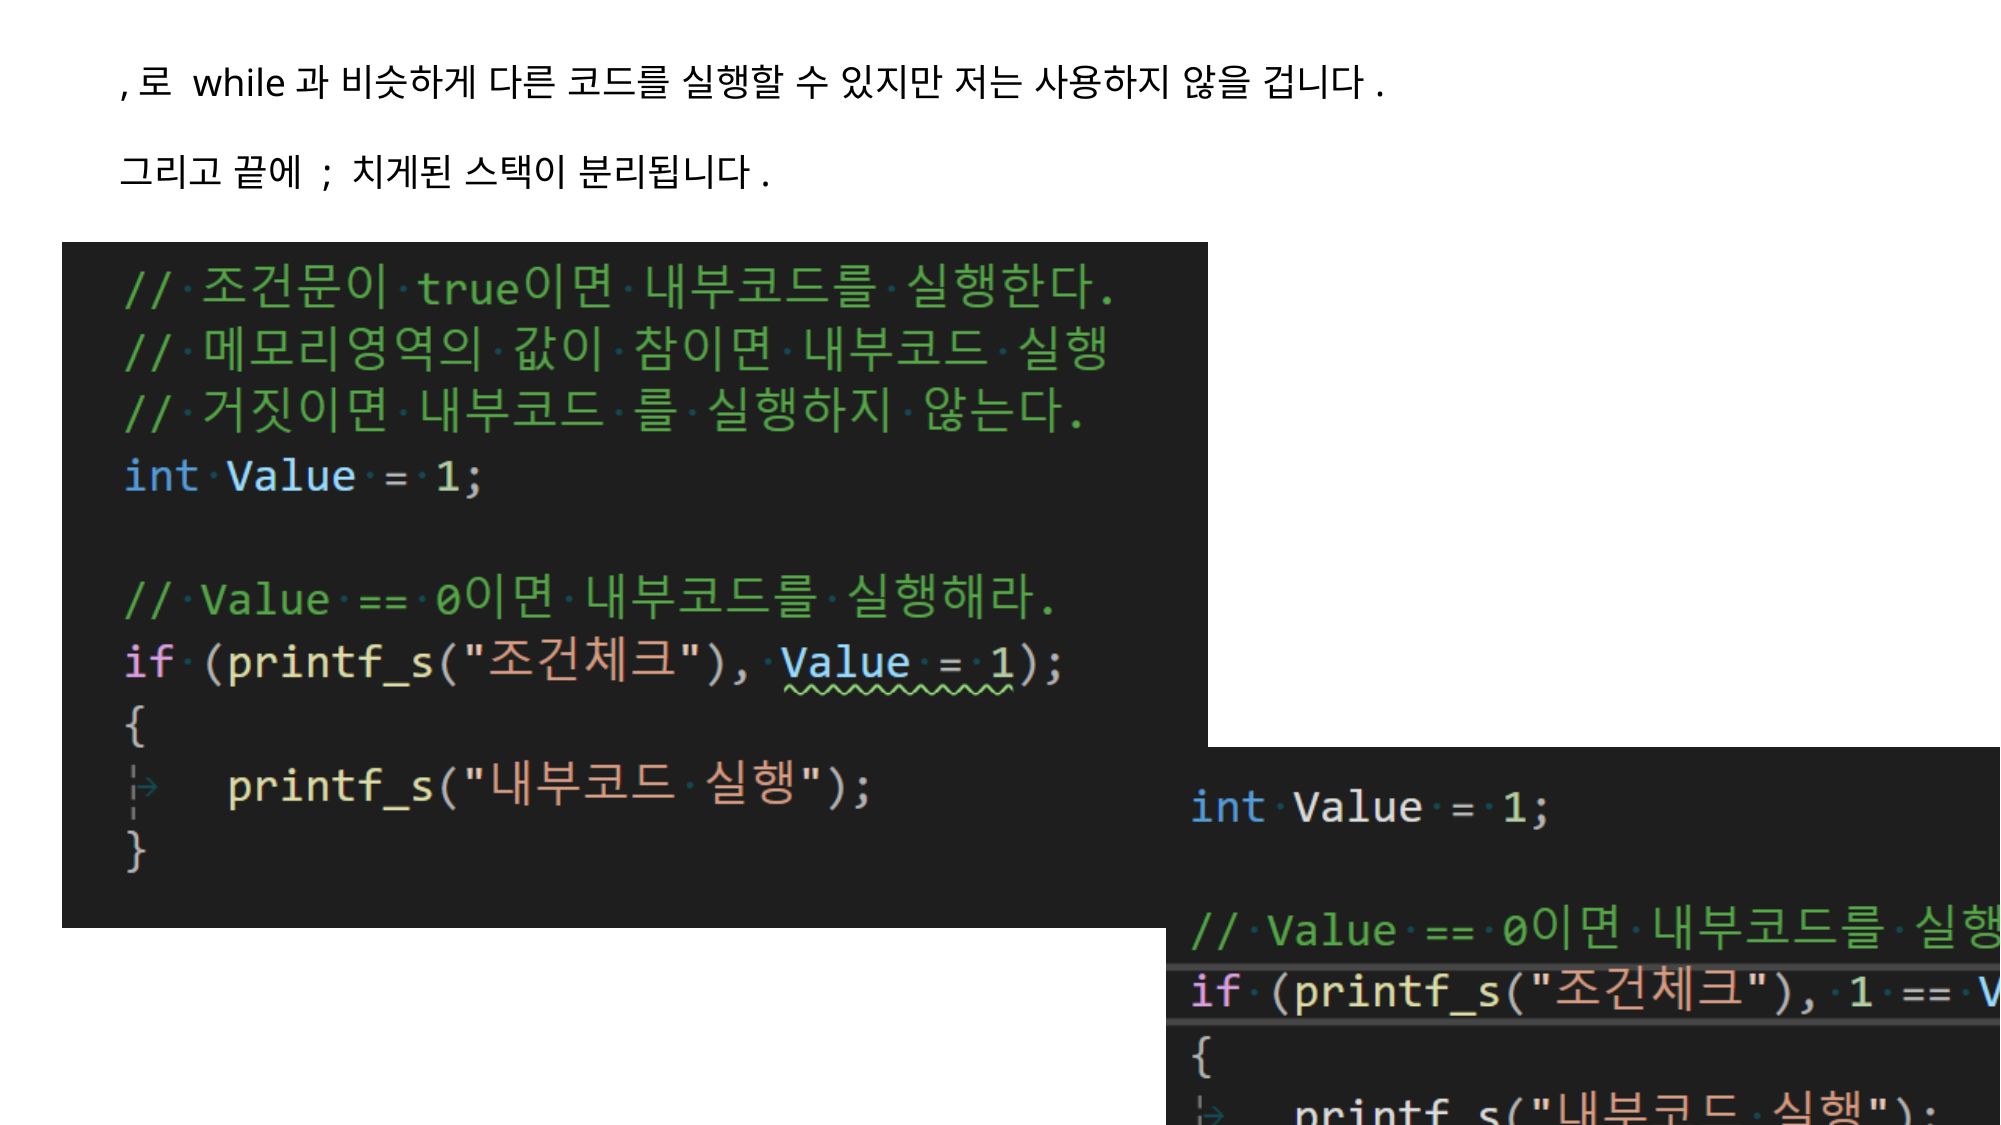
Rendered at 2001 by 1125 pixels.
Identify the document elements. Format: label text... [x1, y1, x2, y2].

picture [1166, 1065, 2000, 1125]
picture [61, 242, 1209, 928]
text_box ,로 while과 비슷하게 다른 코드를 실행할 수 있지만 저는 사용하지 않을 겁니다. 그리고 끝에 ; 치게된 스택이 분리됩니다. [105, 51, 1401, 202]
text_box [758, 608, 2000, 1065]
